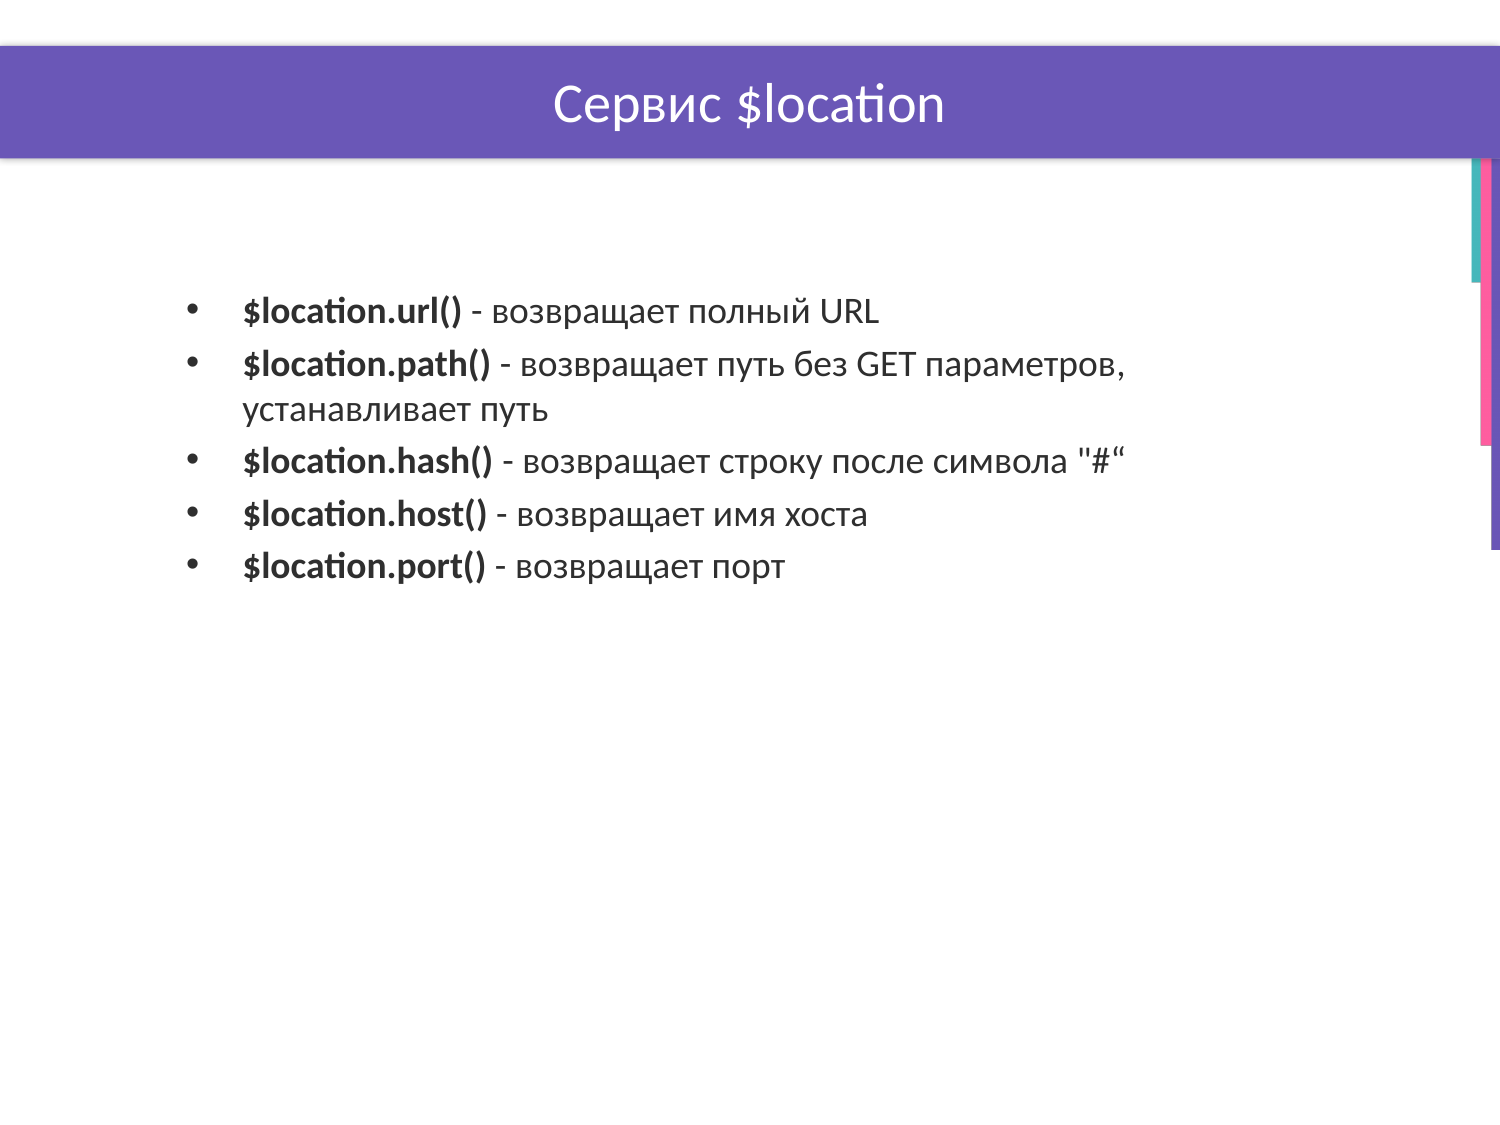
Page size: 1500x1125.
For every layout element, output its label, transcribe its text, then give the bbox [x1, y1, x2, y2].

title Сервис $location [75, 45, 1425, 154]
picture [1472, 159, 1500, 549]
list $location.url() - возвращает полный URL $location.path() - возвращает путь без GET параметров, устанавливает путь $location.hash() - возвращает строку после символа "#“ $location.host() - возвращает имя хоста $location.port() - возвращает порт [171, 278, 1279, 929]
